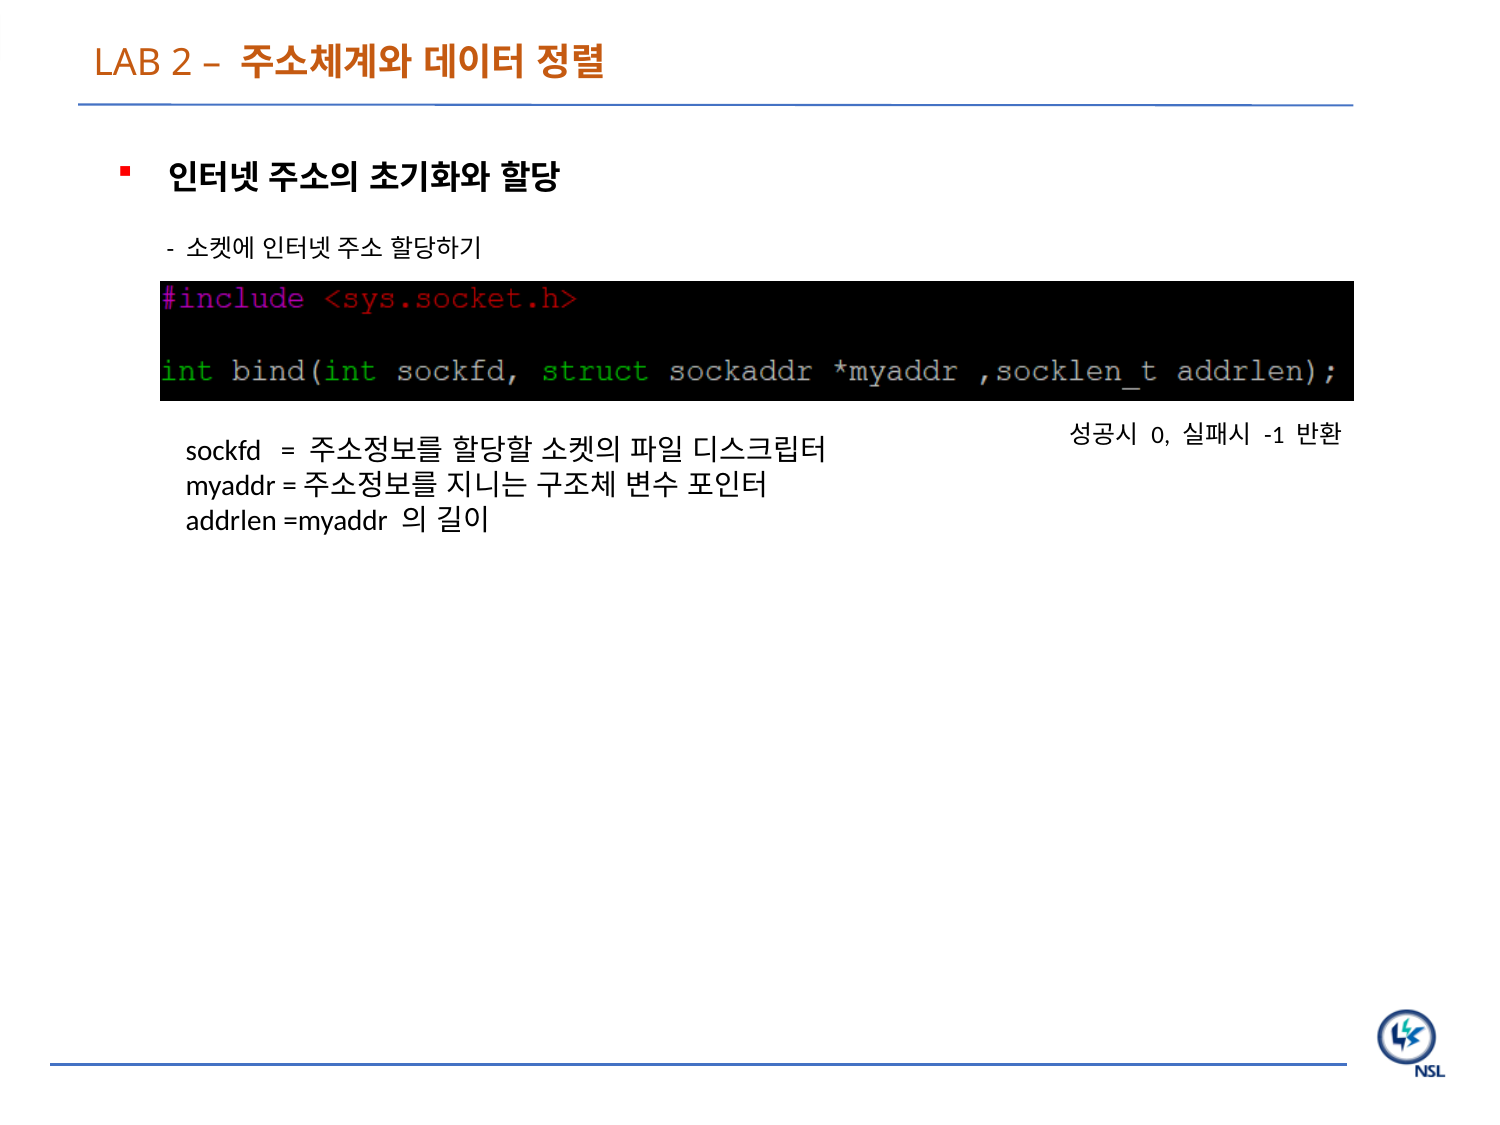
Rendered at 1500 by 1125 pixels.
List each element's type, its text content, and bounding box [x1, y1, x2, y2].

picture [160, 281, 1354, 401]
title LAB 2 – 주소체계와 데이터 정렬 [78, 29, 1375, 91]
text_box 인터넷 주소의 초기화와 할당 [102, 148, 578, 204]
text_box - 소켓에 인터넷 주소 할당하기 [151, 225, 499, 271]
text_box sockfd = 주소정보를 할당할 소켓의 파일 디스크립터 myaddr =주소정보를 지니는 구조체 변수 포인터 addrlen =myaddr 의 길이 [170, 424, 844, 544]
picture [1374, 999, 1450, 1083]
text_box 성공시 0, 실패시 -1 반환 [1054, 411, 1358, 457]
